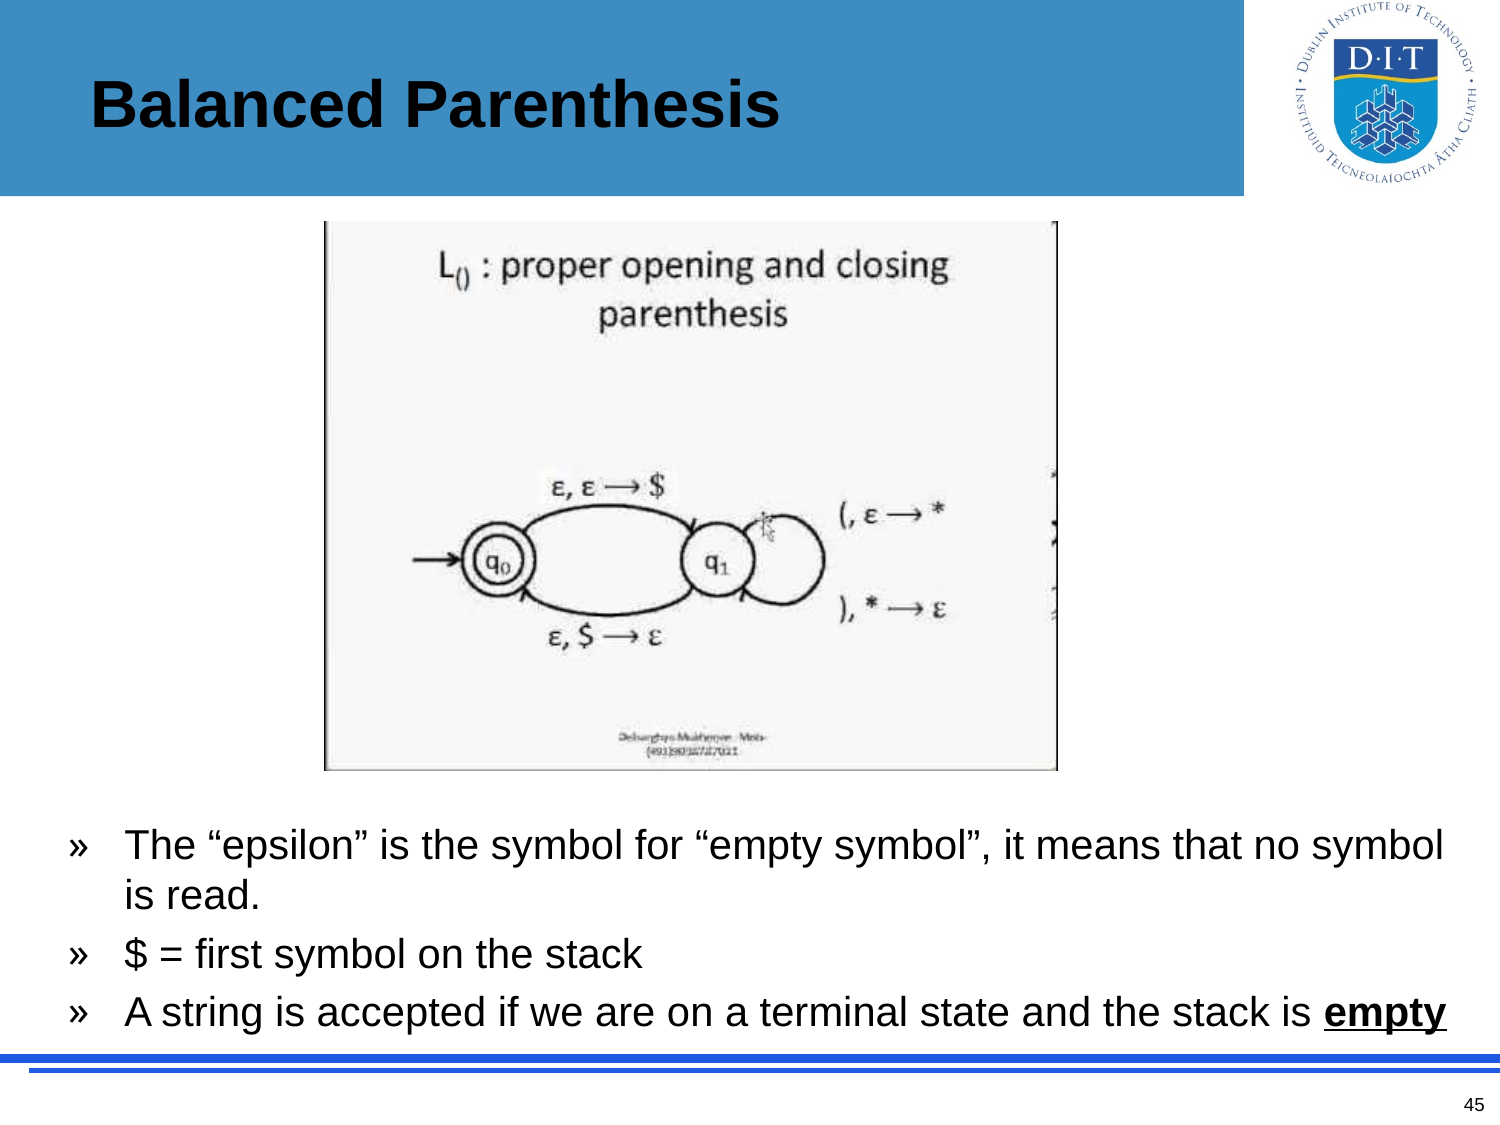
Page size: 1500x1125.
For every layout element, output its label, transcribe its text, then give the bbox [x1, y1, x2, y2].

title Balanced Parenthesis [74, 18, 1105, 182]
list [324, 221, 1058, 771]
picture [1293, 0, 1478, 185]
slide_number 45 [1149, 1084, 1500, 1125]
text_box The “epsilon” is the symbol for “empty symbol”, it means that no symbol is read. $ = first symbol on the stack A string is accepted if we are on a terminal state and the stack is empty [53, 810, 1478, 991]
